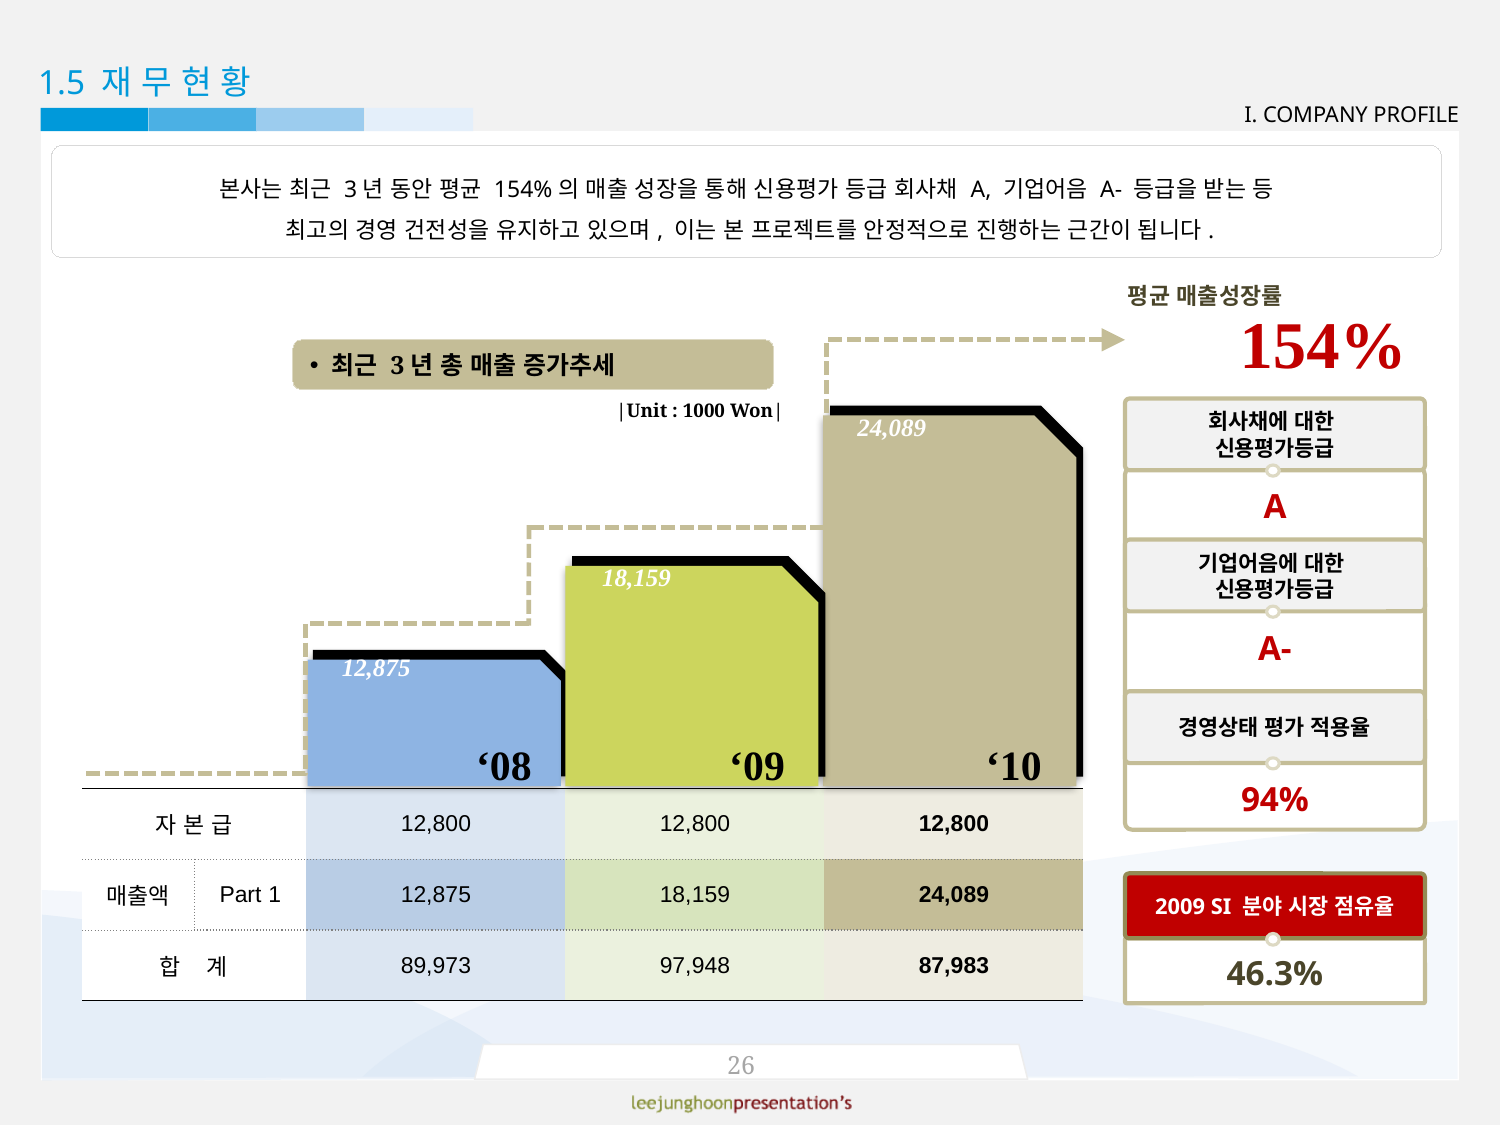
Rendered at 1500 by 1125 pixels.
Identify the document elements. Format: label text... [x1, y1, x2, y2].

text_box 2009 SI 분야 시장 점유율 [1122, 871, 1428, 941]
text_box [81, 339, 1126, 774]
table_cell Part 1 [194, 859, 306, 930]
table_cell 97,948 [565, 930, 824, 1000]
text_box 평균 매출성장률 [1113, 274, 1299, 317]
table_cell 합 계 [82, 930, 306, 1000]
table_header 12,800 [565, 806, 824, 859]
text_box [1124, 398, 1426, 830]
table_cell 24,089 [824, 859, 1083, 930]
table_cell 89,973 [306, 930, 565, 1000]
table_header 12,800 [306, 805, 565, 859]
table_header 12,800 [824, 805, 1083, 859]
table_cell 매출액 [82, 859, 194, 930]
picture [632, 1095, 852, 1114]
table_header 자 본 급 [82, 789, 306, 859]
text_box [1264, 931, 1282, 945]
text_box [307, 782, 1084, 798]
text_box 46.3% [1124, 945, 1425, 1000]
table_cell 87,983 [824, 930, 1083, 1000]
text_box 154% [1224, 294, 1422, 390]
text_box [1122, 938, 1428, 1006]
table_cell 12,875 [306, 859, 565, 930]
table_cell 18,159 [565, 859, 824, 930]
